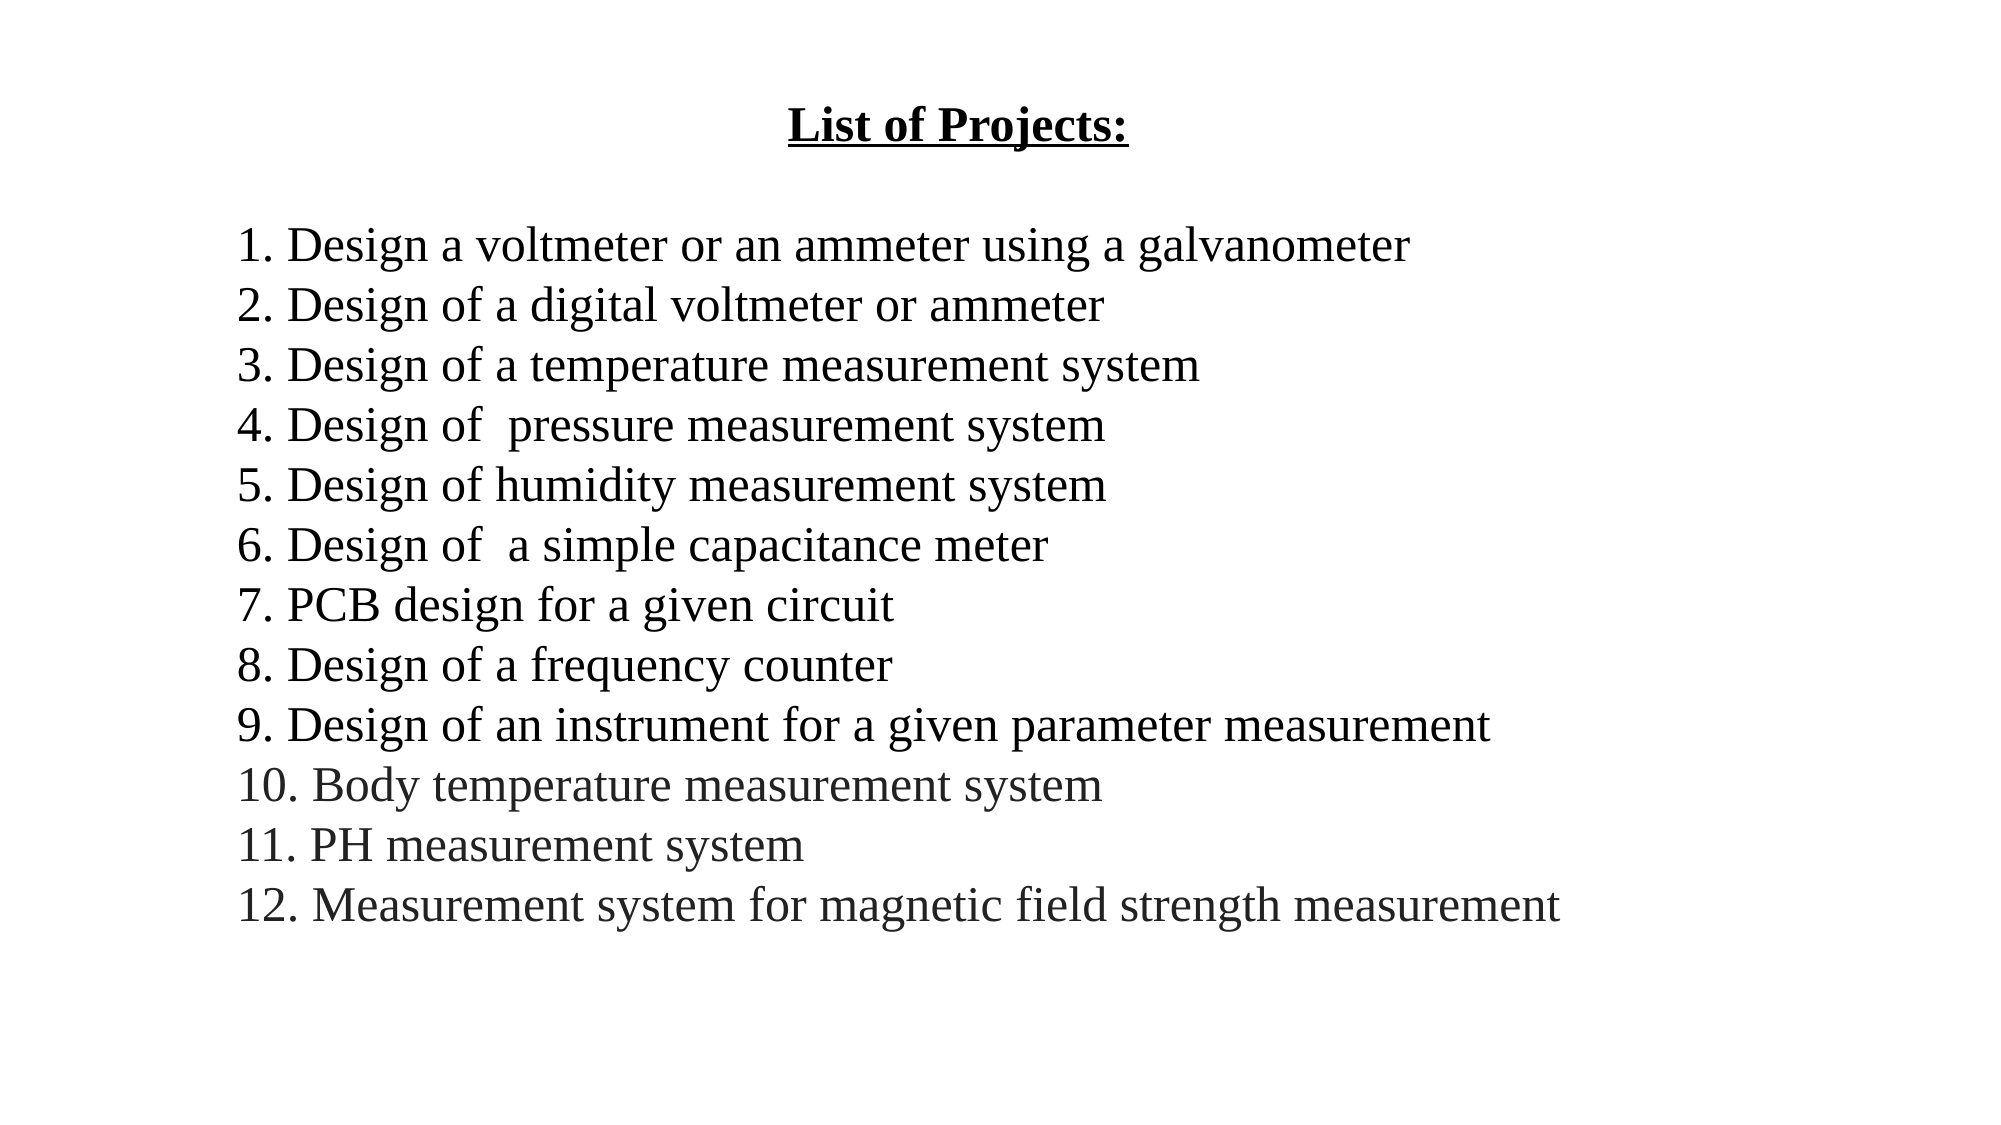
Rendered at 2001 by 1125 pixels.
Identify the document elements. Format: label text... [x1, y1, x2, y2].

text_box List of Projects: Design a voltmeter or an ammeter using a galvanometer Design of a digital voltmeter or ammeter Design of a temperature measurement system Design of pressure measurement system Design of humidity measurement system Design of a simple capacitance meter PCB design for a given circuit Design of a frequency counter Design of an instrument for a given parameter measurement Body temperature measurement system PH measurement system Measurement system for magnetic field strength measurement [222, 84, 1695, 939]
